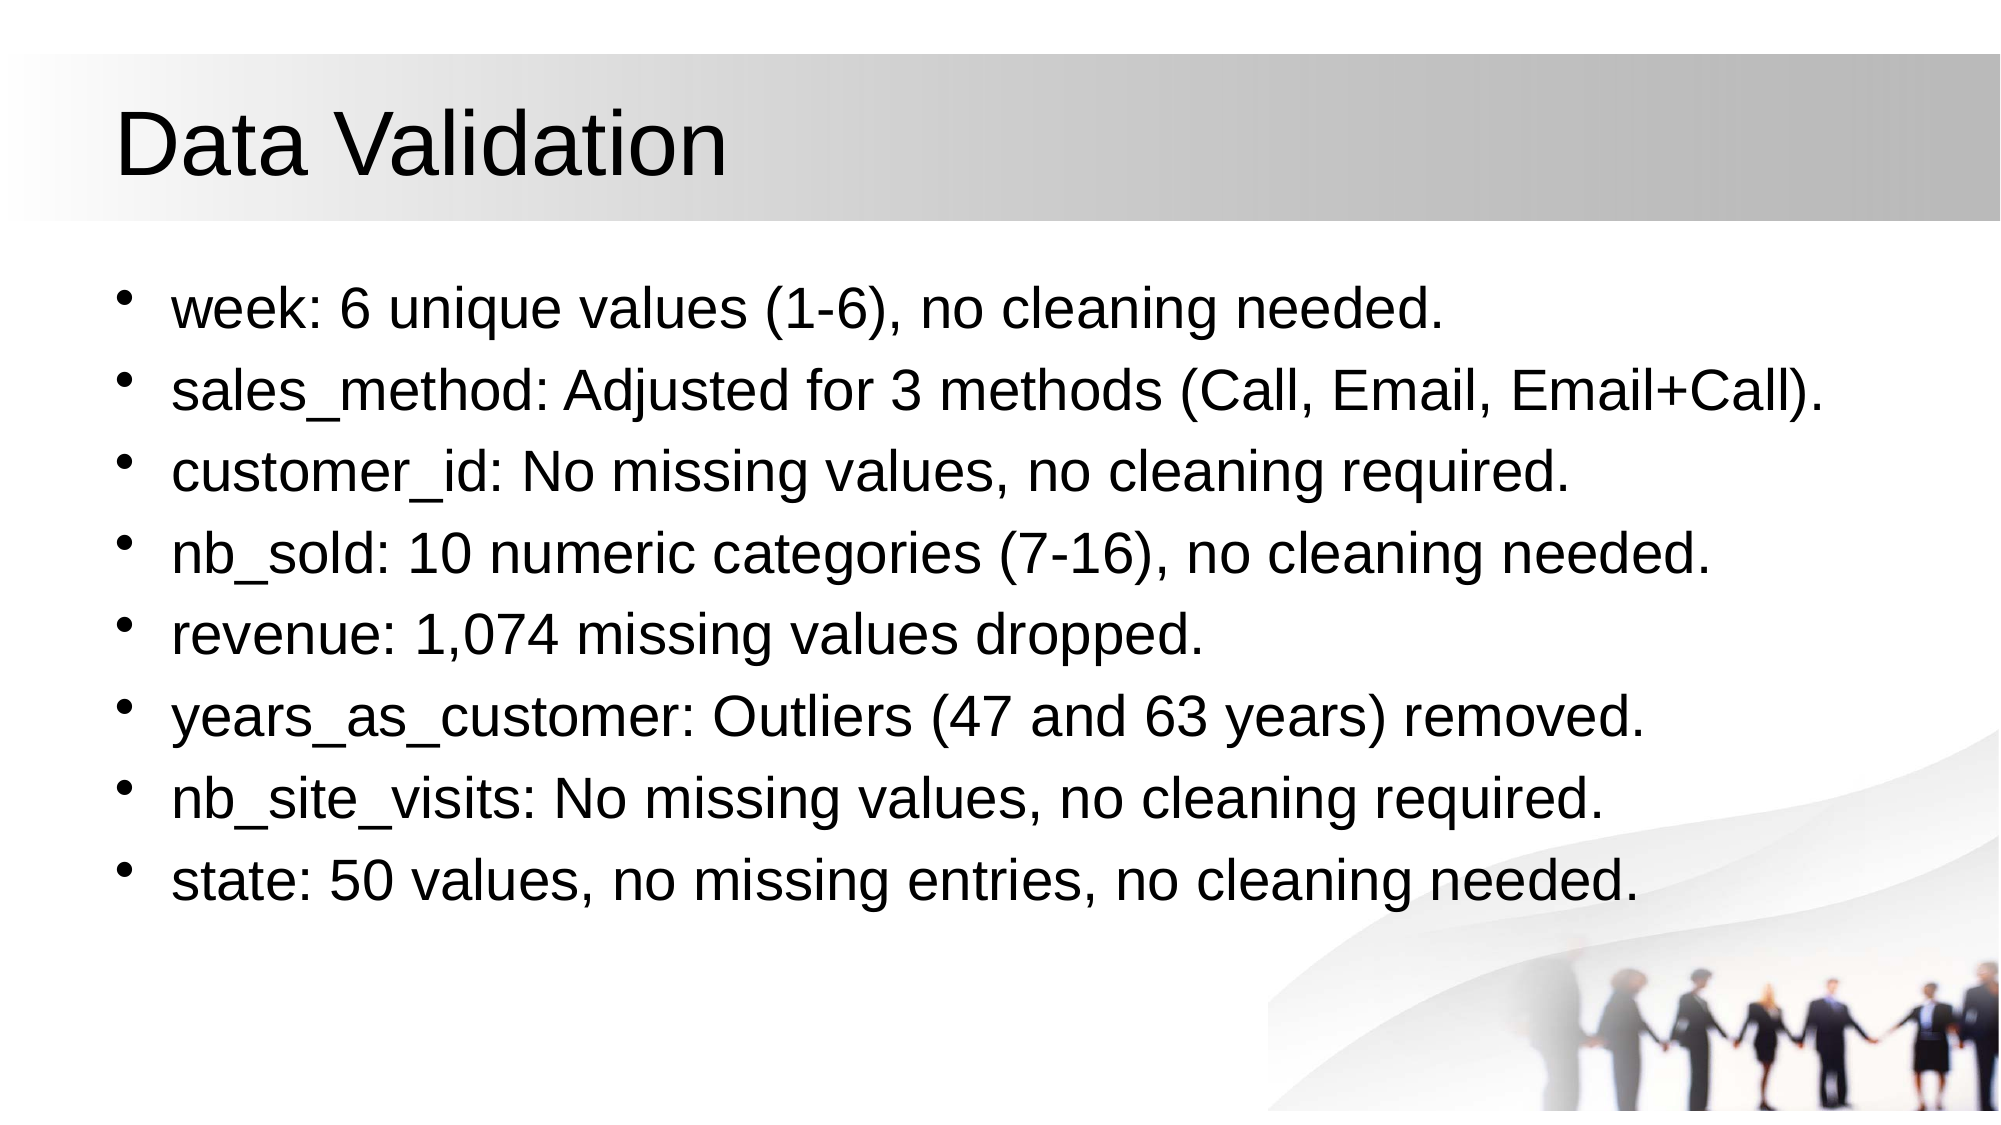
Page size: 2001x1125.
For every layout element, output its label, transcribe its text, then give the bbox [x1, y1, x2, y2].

list week: 6 unique values (1-6), no cleaning needed. sales_method: Adjusted for 3 methods (Call, Email, Email+Call). customer_id: No missing values, no cleaning required. nb_sold: 10 numeric categories (7-16), no cleaning needed. revenue: 1,074 missing values dropped. years_as_customer: Outliers (47 and 63 years) removed. nb_site_visits: No missing values, no cleaning required. state: 50 values, no missing entries, no cleaning needed. [99, 262, 1901, 1006]
picture [1268, 728, 1999, 1111]
title Data Validation [99, 44, 1901, 233]
